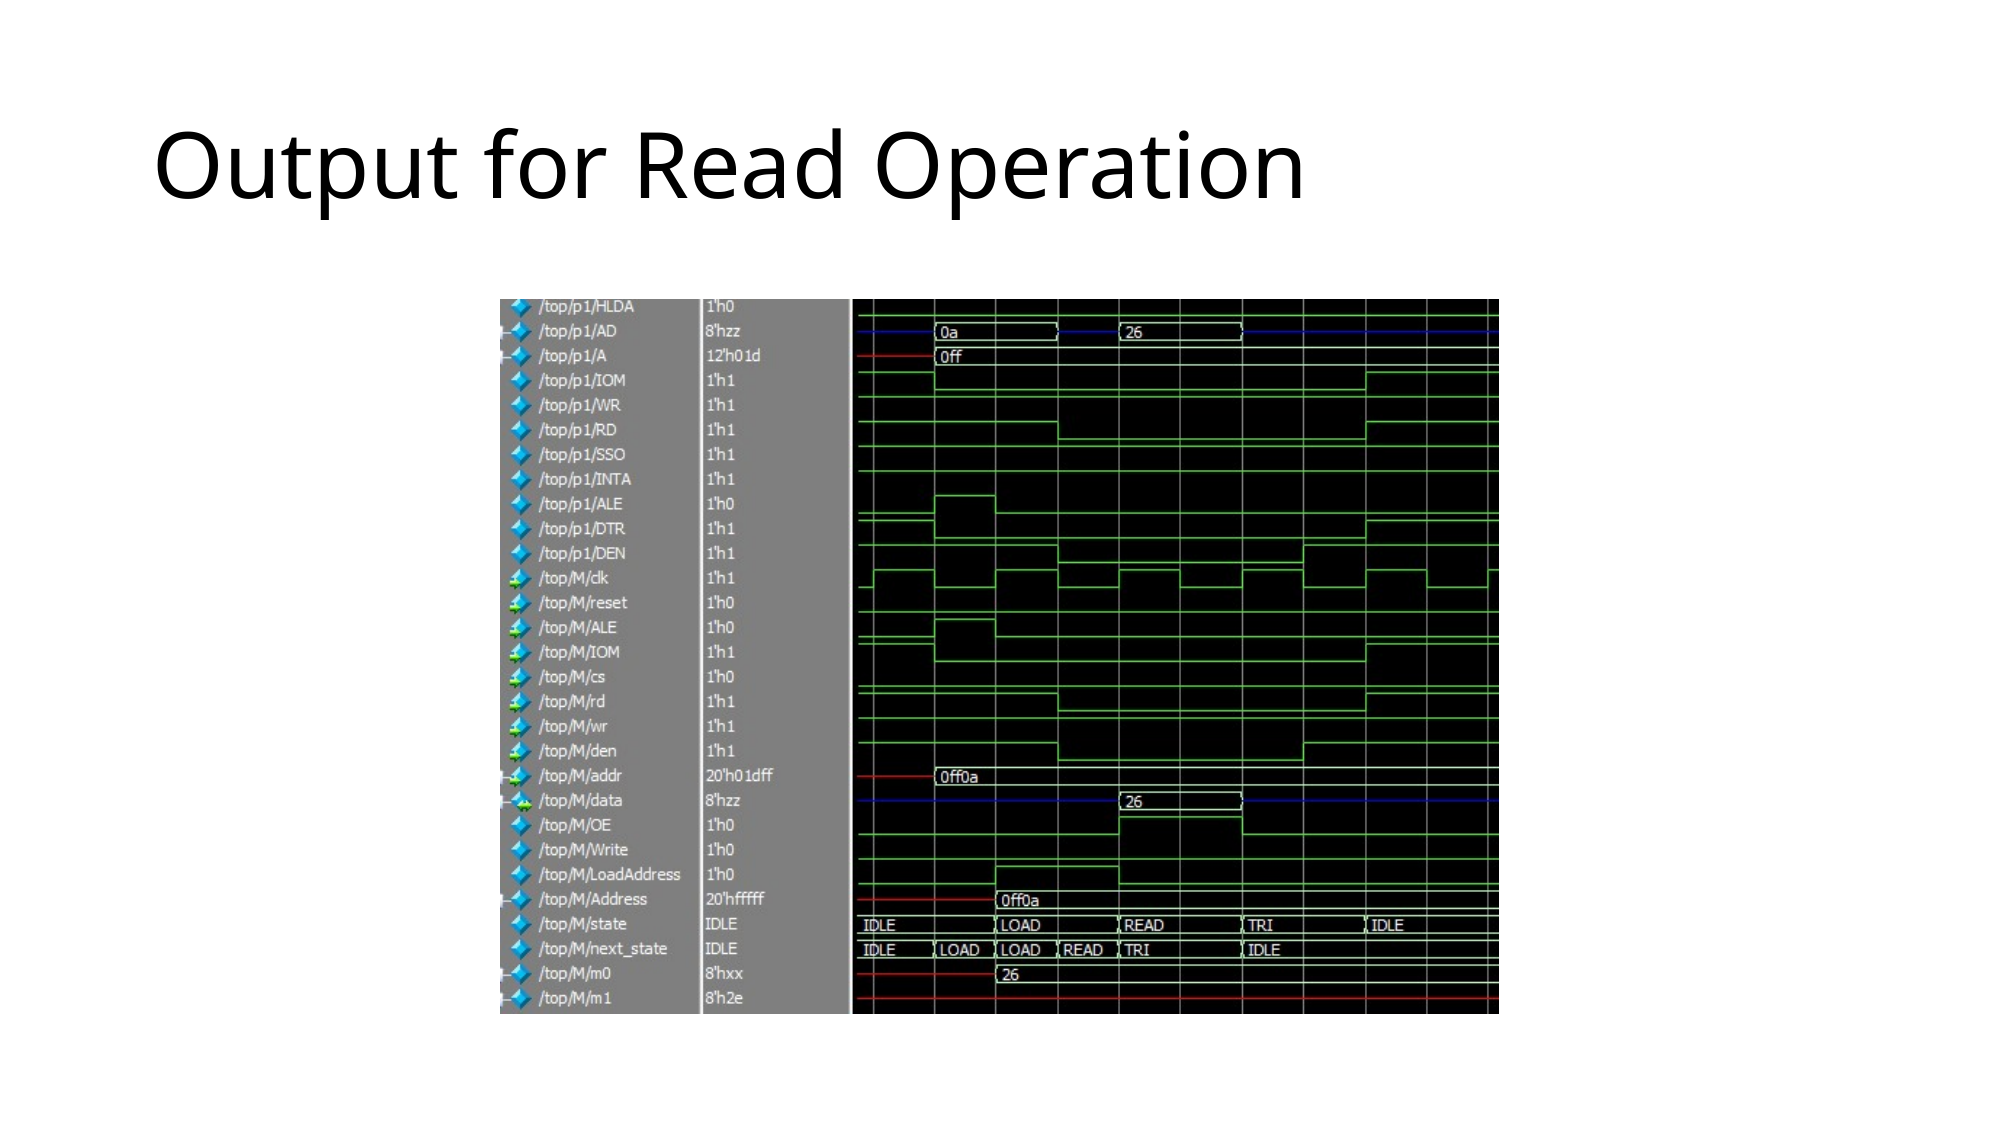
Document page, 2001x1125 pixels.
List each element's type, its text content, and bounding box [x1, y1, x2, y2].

title Output for Read Operation [137, 59, 1863, 278]
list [500, 299, 1499, 1014]
